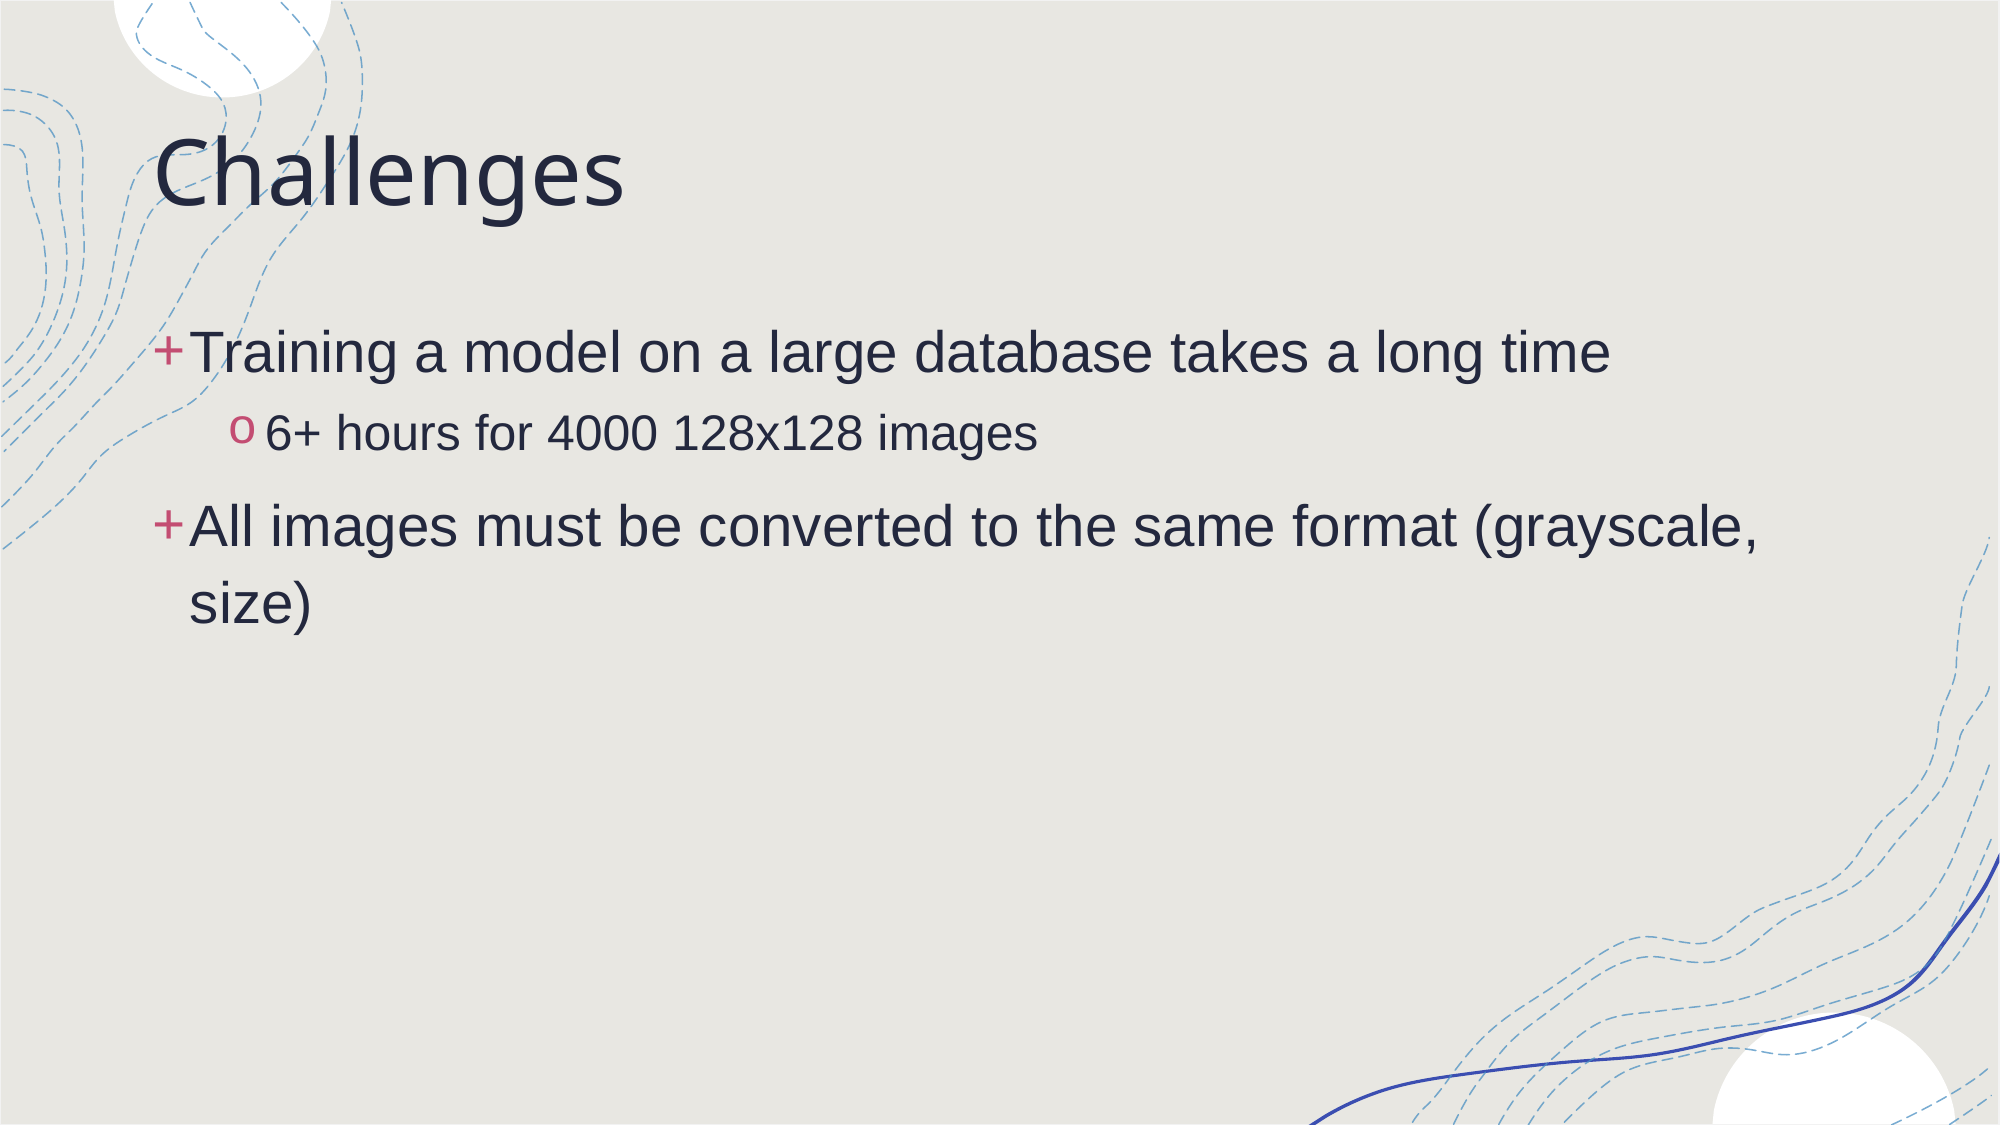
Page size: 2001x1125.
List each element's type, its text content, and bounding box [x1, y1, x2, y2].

list Training a model on a large database takes a long time 6+ hours for 4000 128x128 images All images must be converted to the same format (grayscale, size) [137, 299, 1863, 1014]
title Challenges [137, 59, 1863, 278]
